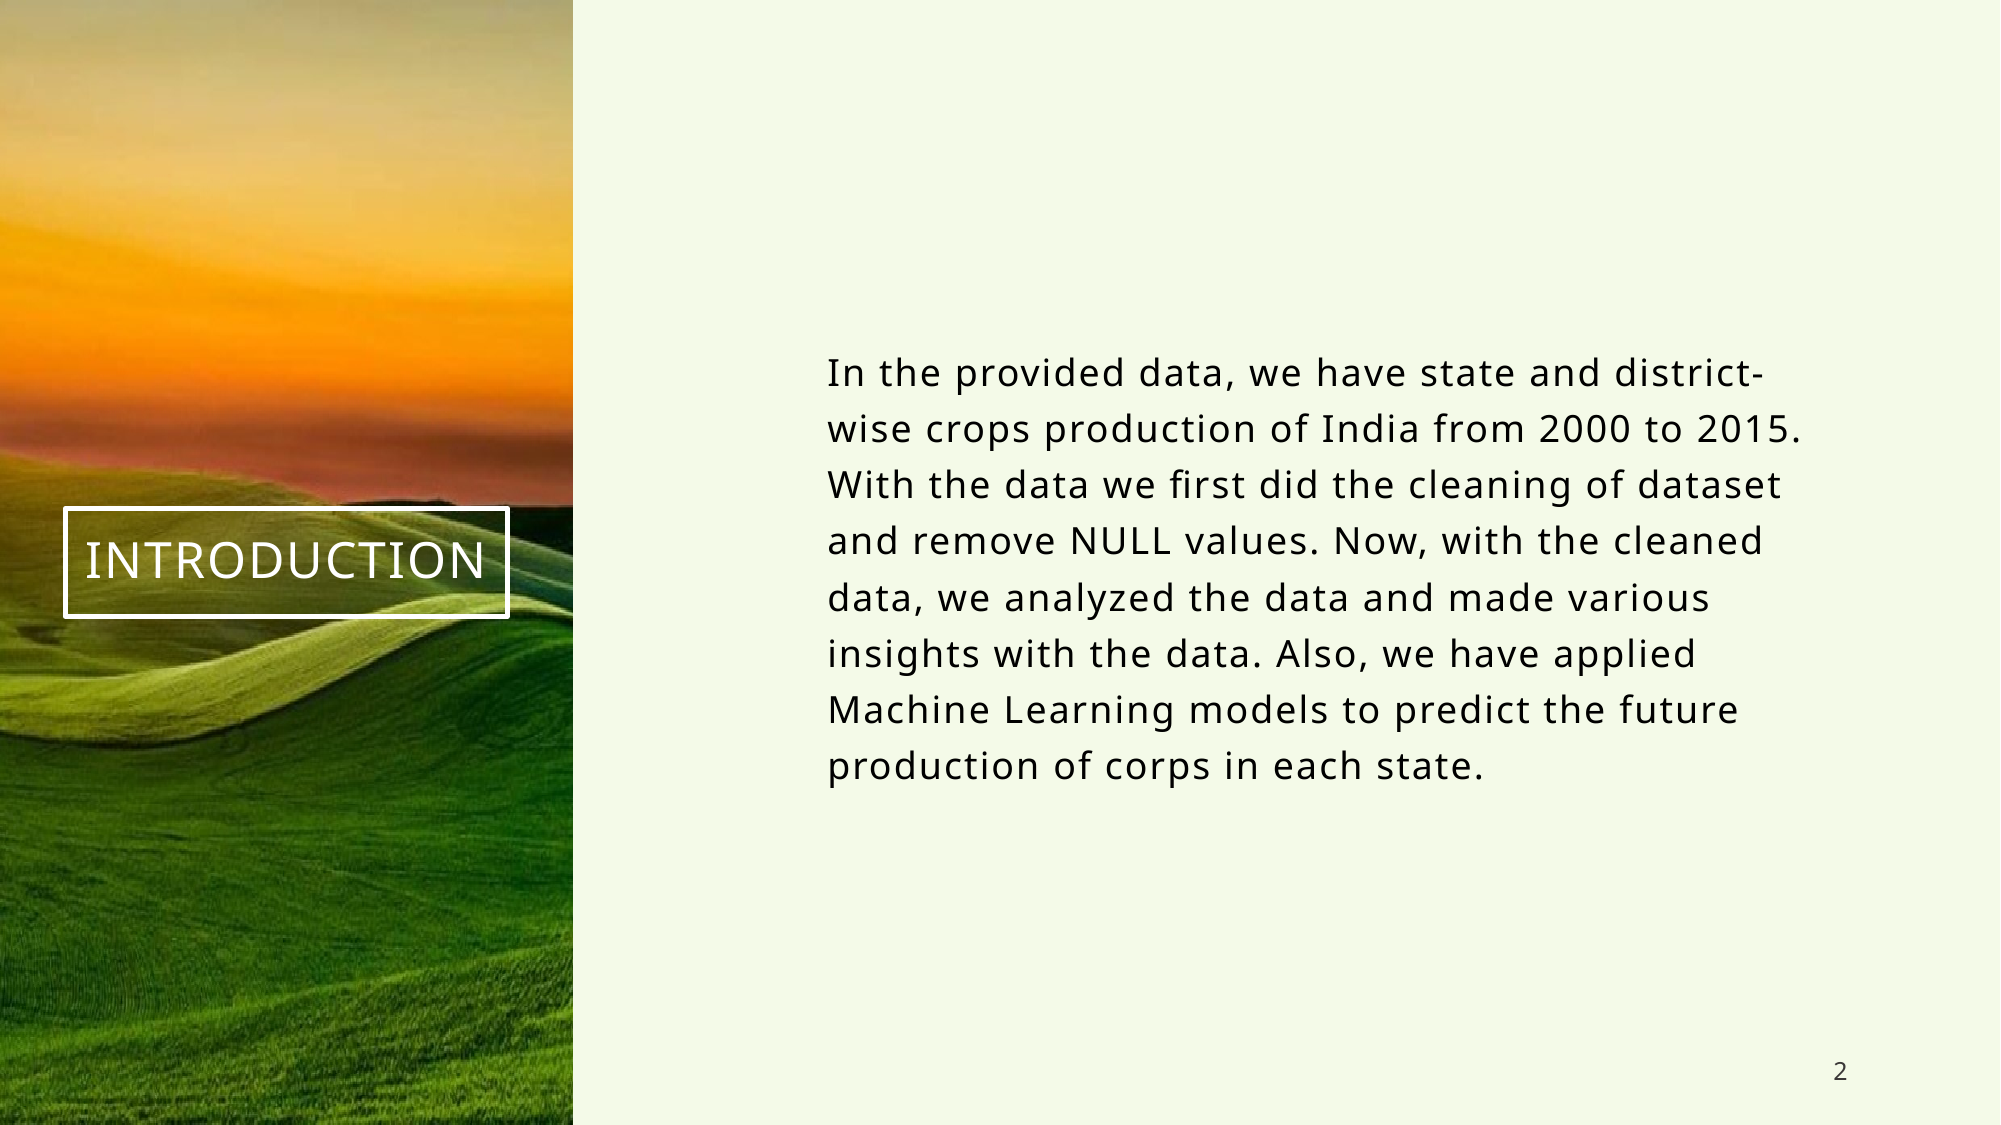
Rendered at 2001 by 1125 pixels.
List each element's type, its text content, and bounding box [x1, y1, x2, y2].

picture [0, 0, 573, 1125]
slide_number 2 [1606, 1042, 1863, 1103]
list In the provided data, we have state and district-wise crops production of India from 2000 to 2015. With the data we first did the cleaning of dataset and remove NULL values. Now, with the cleaned data, we analyzed the data and made various insights with the data. Also, we have applied Machine Learning models to predict the future production of corps in each state. [812, 345, 1863, 780]
